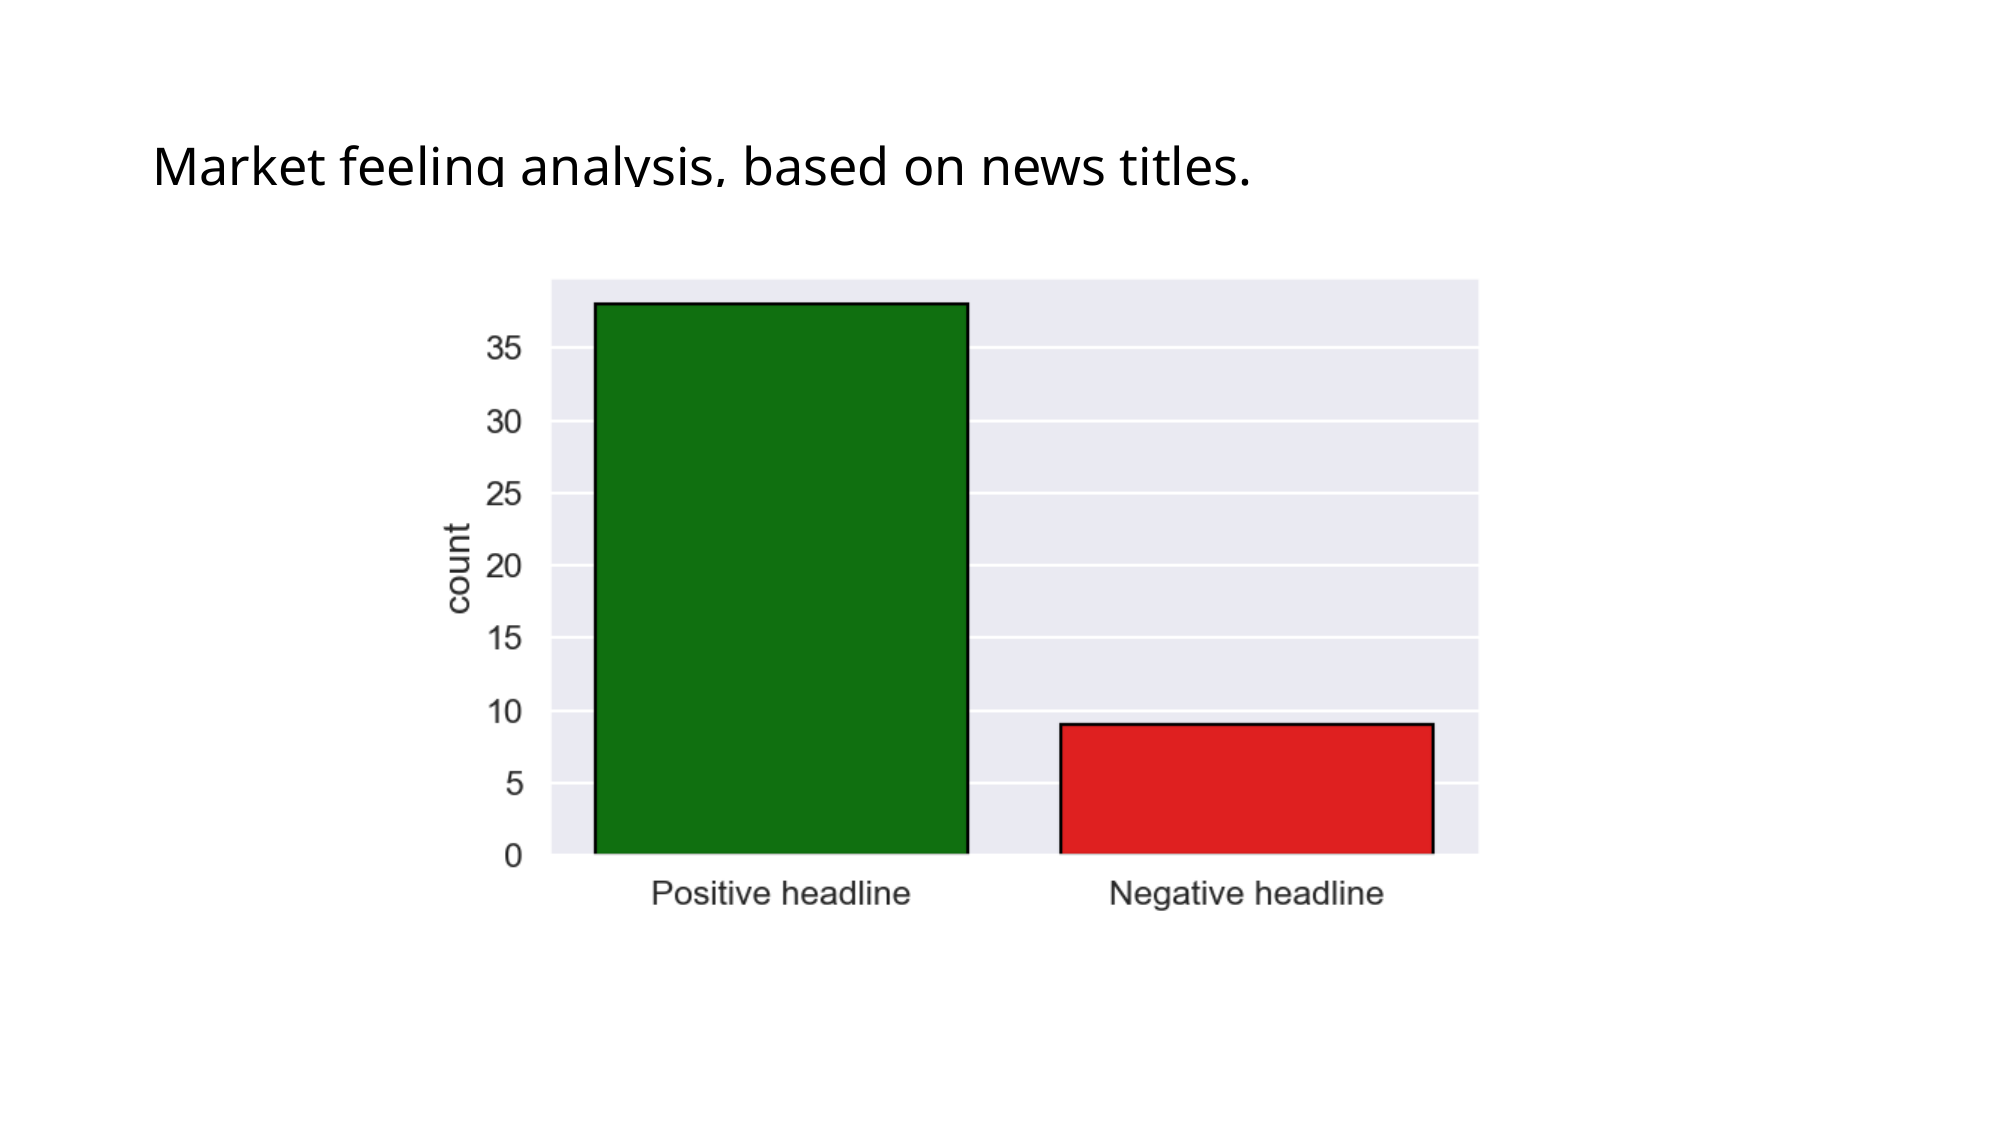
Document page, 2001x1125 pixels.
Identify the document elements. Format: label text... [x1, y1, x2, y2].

title Market feeling analysis, based on news titles. [137, 59, 1863, 278]
picture [399, 187, 1600, 938]
